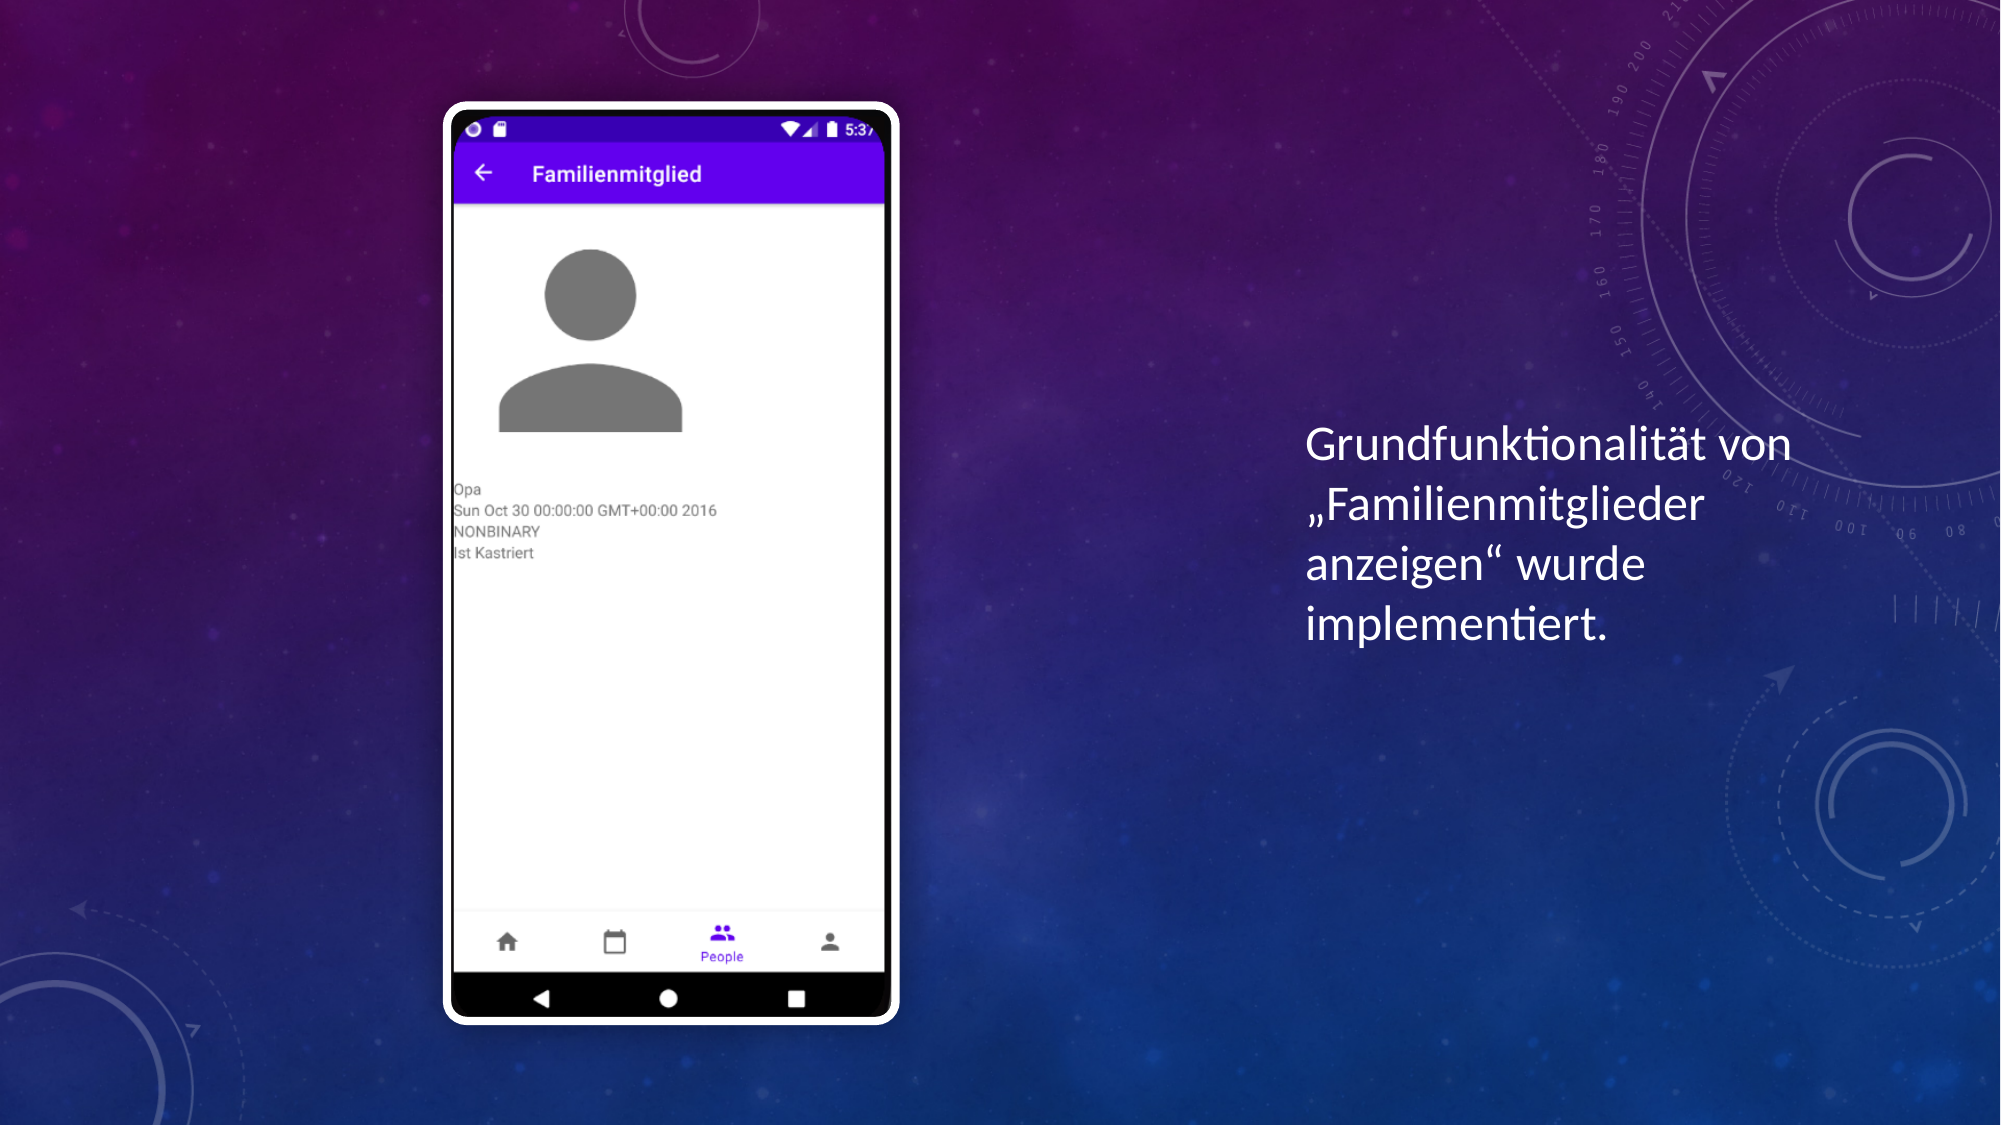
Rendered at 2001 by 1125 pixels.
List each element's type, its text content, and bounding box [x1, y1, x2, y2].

picture [0, 0, 2001, 1125]
list Grundfunktionalität von „Familienmitglieder anzeigen“ wurde implementiert. [1290, 105, 1899, 1021]
